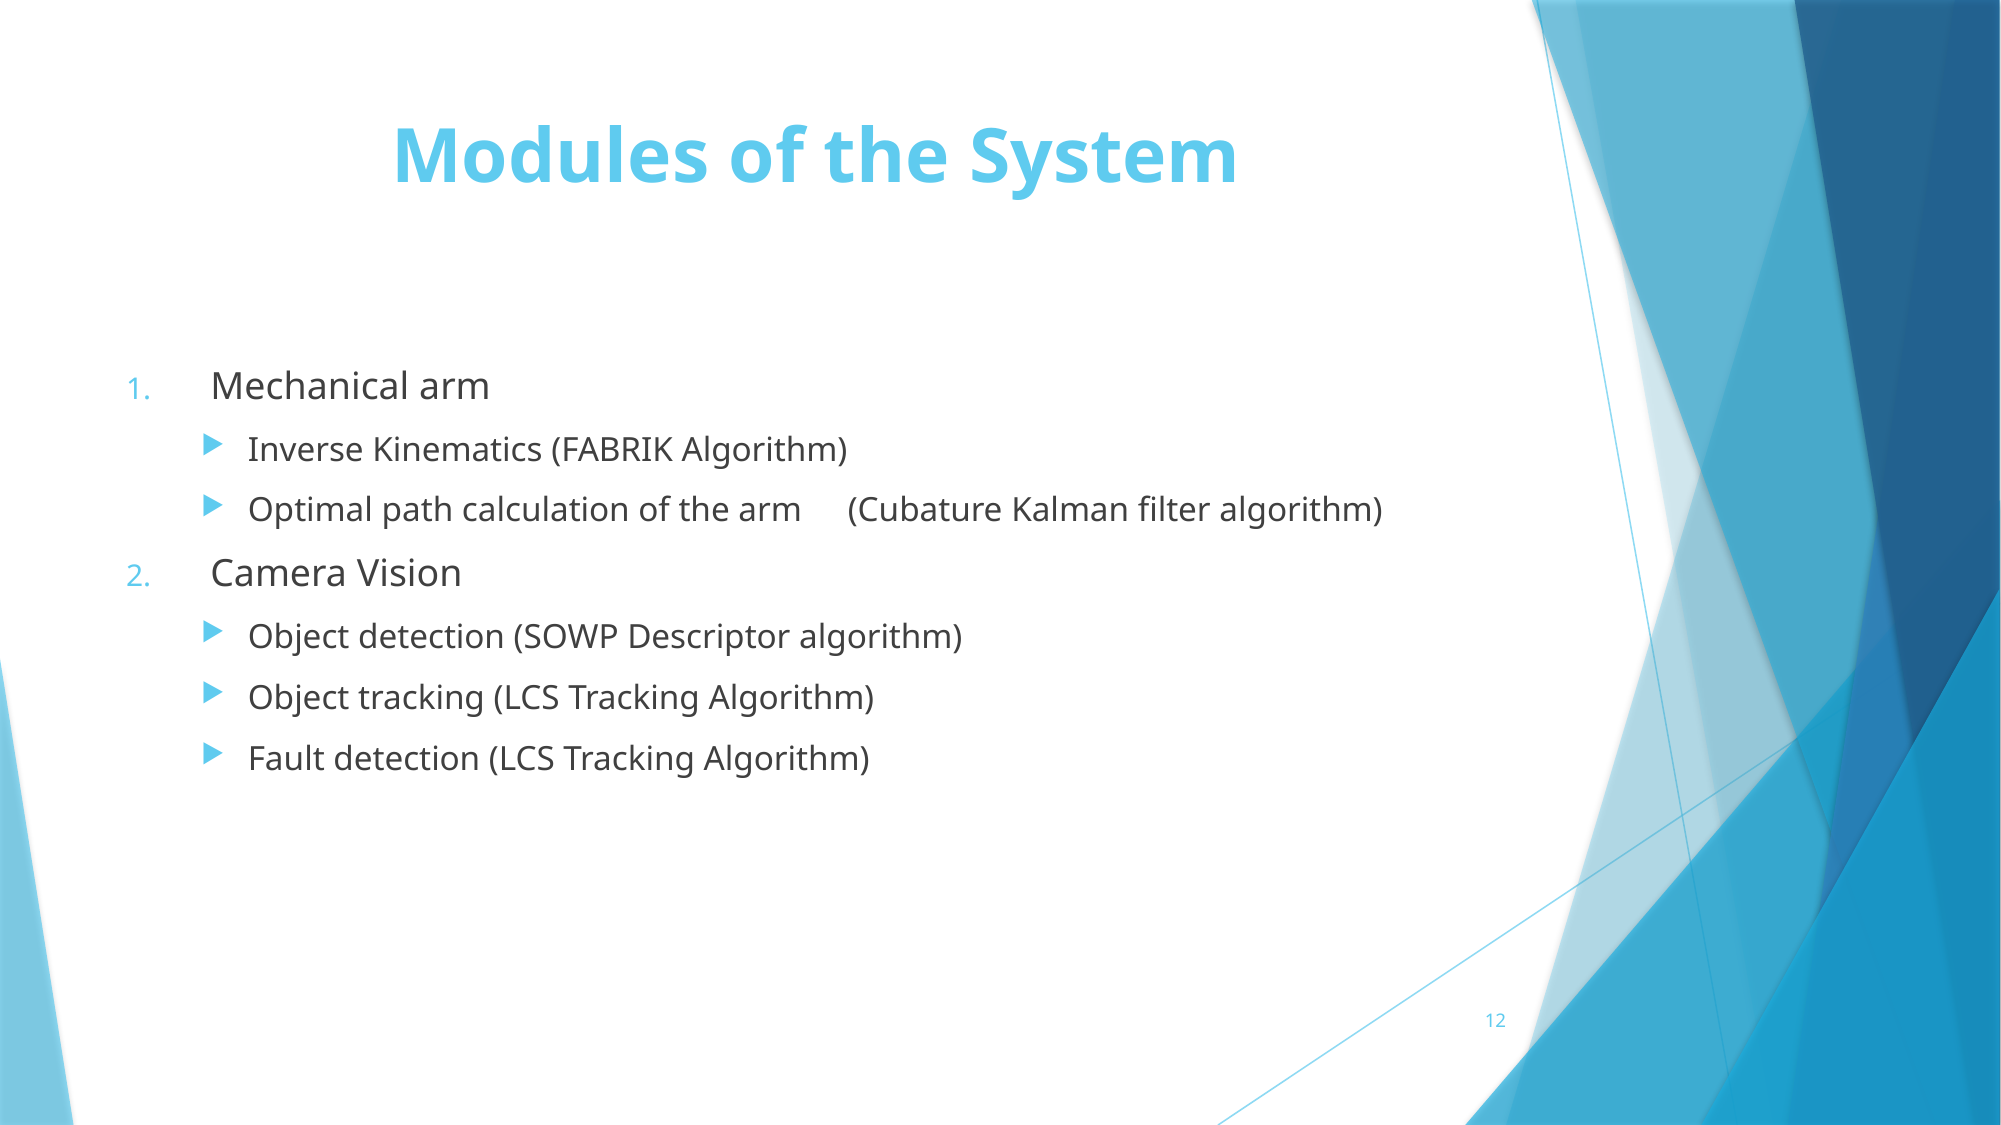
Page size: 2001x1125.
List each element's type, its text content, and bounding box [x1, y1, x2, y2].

slide_number 12 [1409, 991, 1522, 1051]
list Mechanical arm Inverse Kinematics (FABRIK Algorithm) Optimal path calculation of the arm (Cubature Kalman filter algorithm) Camera Vision Object detection (SOWP Descriptor algorithm) Object tracking (LCS Tracking Algorithm) Fault detection (LCS Tracking Algorithm) [111, 354, 1522, 992]
title Modules of the System [111, 99, 1522, 317]
